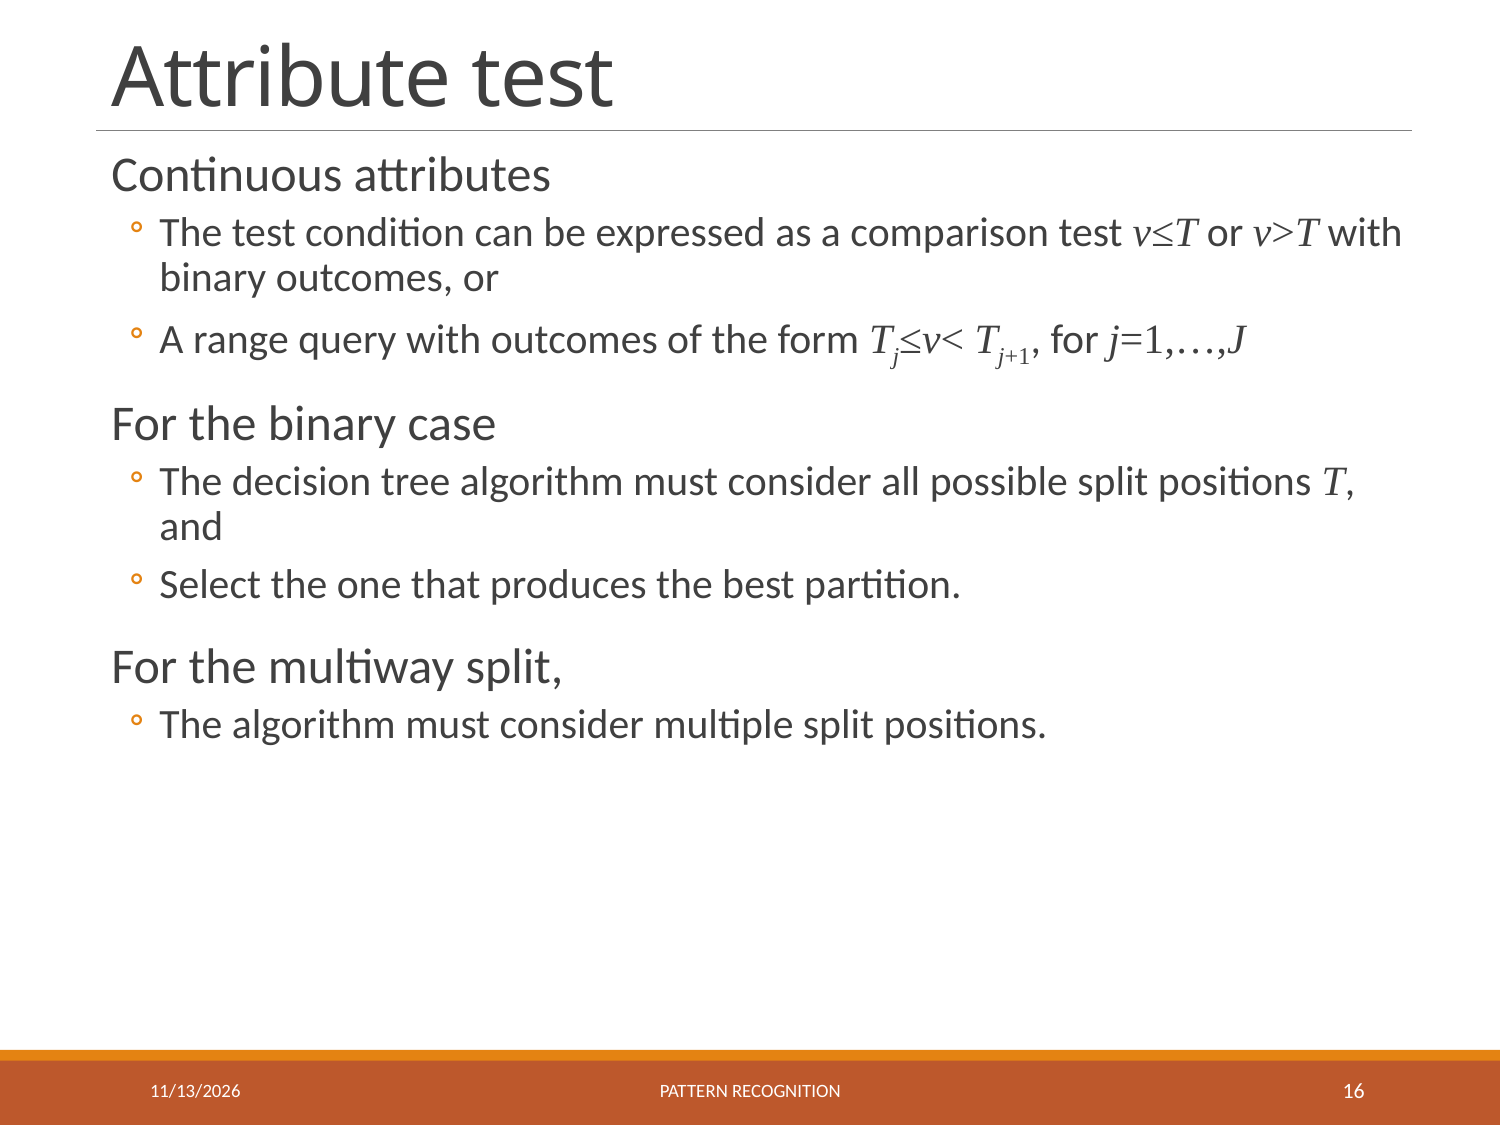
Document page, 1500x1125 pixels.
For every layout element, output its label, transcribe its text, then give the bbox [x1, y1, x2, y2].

footer Pattern recognition [453, 1059, 1047, 1120]
slide_number 16 [1218, 1059, 1380, 1120]
title Attribute test [96, 19, 1413, 131]
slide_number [135, 1059, 440, 1120]
list Continuous attributes The test condition can be expressed as a comparison test v≤T or v>T with binary outcomes, or A range query with outcomes of the form Tj≤v< Tj+1, for j=1,…,J For the binary case The decision tree algorithm must consider all possible split positions T, and Select the one that produces the best partition. For the multiway split, The algorithm must consider multiple split positions. [96, 140, 1413, 1034]
